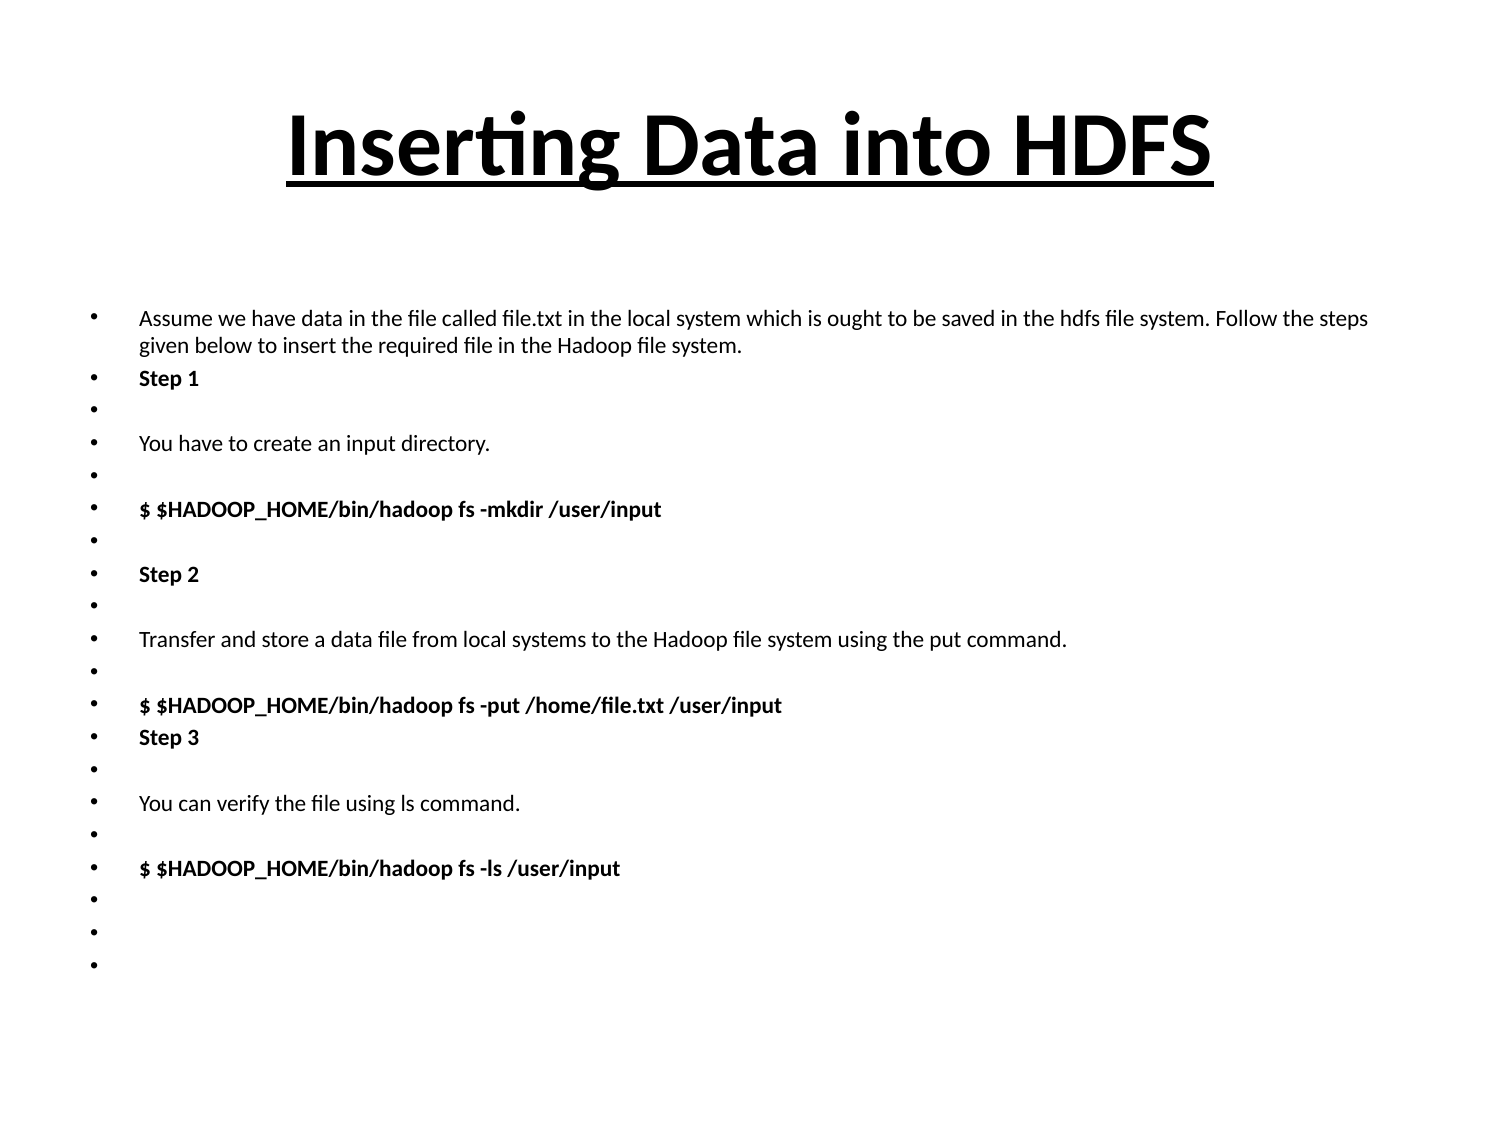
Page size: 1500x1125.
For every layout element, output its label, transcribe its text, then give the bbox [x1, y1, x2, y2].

list Assume we have data in the file called file.txt in the local system which is ought to be saved in the hdfs file system. Follow the steps given below to insert the required file in the Hadoop file system. Step 1 You have to create an input directory. $ $HADOOP_HOME/bin/hadoop fs -mkdir /user/input Step 2 Transfer and store a data file from local systems to the Hadoop file system using the put command. $ $HADOOP_HOME/bin/hadoop fs -put /home/file.txt /user/input Step 3 You can verify the file using ls command. $ $HADOOP_HOME/bin/hadoop fs -ls /user/input [75, 262, 1425, 1005]
title Inserting Data into HDFS [75, 45, 1425, 233]
